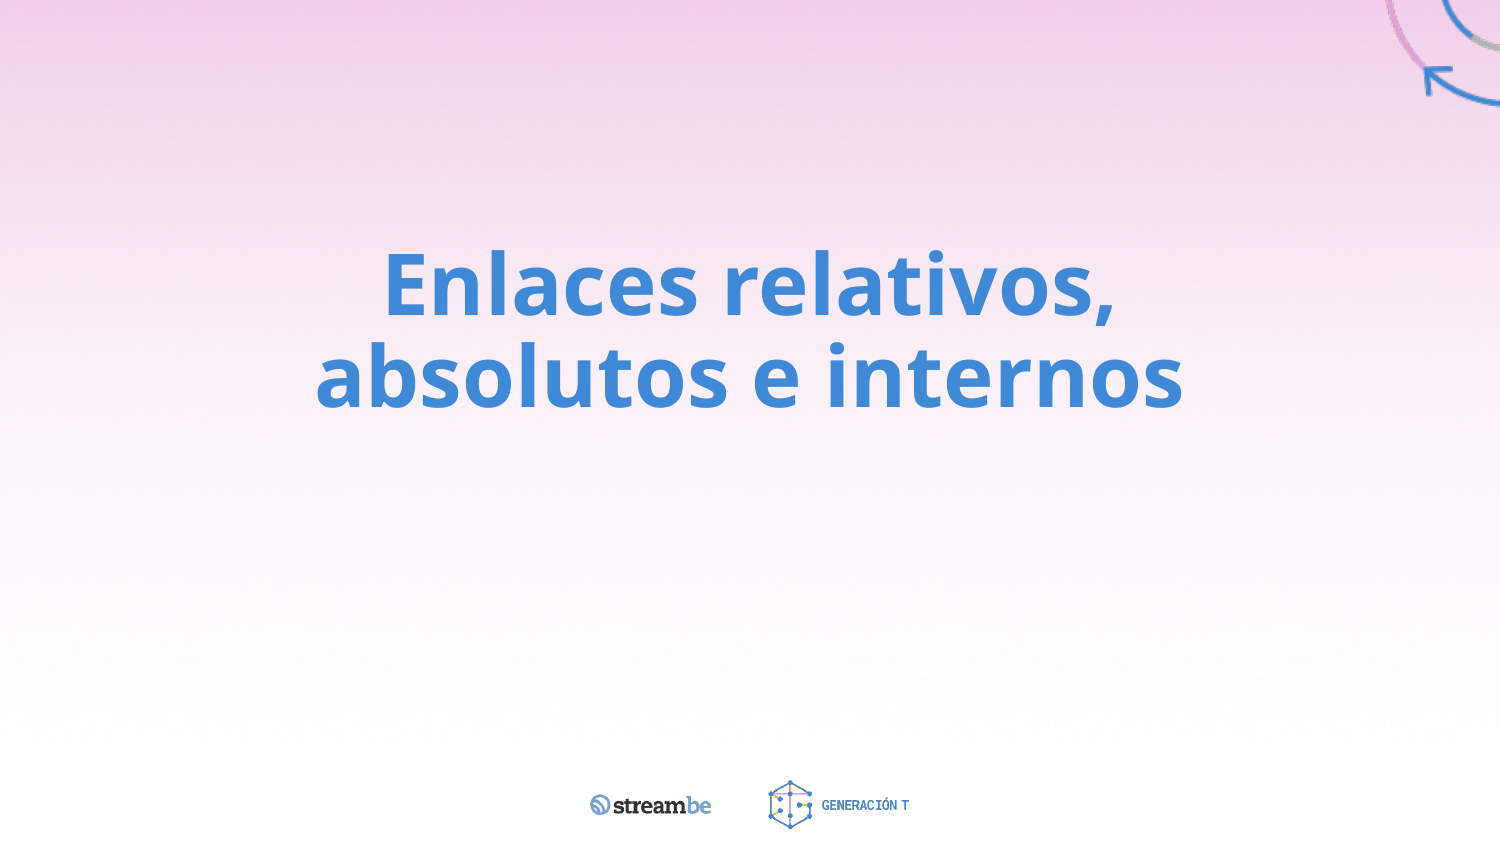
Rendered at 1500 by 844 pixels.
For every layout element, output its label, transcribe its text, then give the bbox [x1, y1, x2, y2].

title Enlaces relativos, absolutos e internos [187, 138, 1313, 432]
picture [0, 0, 1500, 844]
